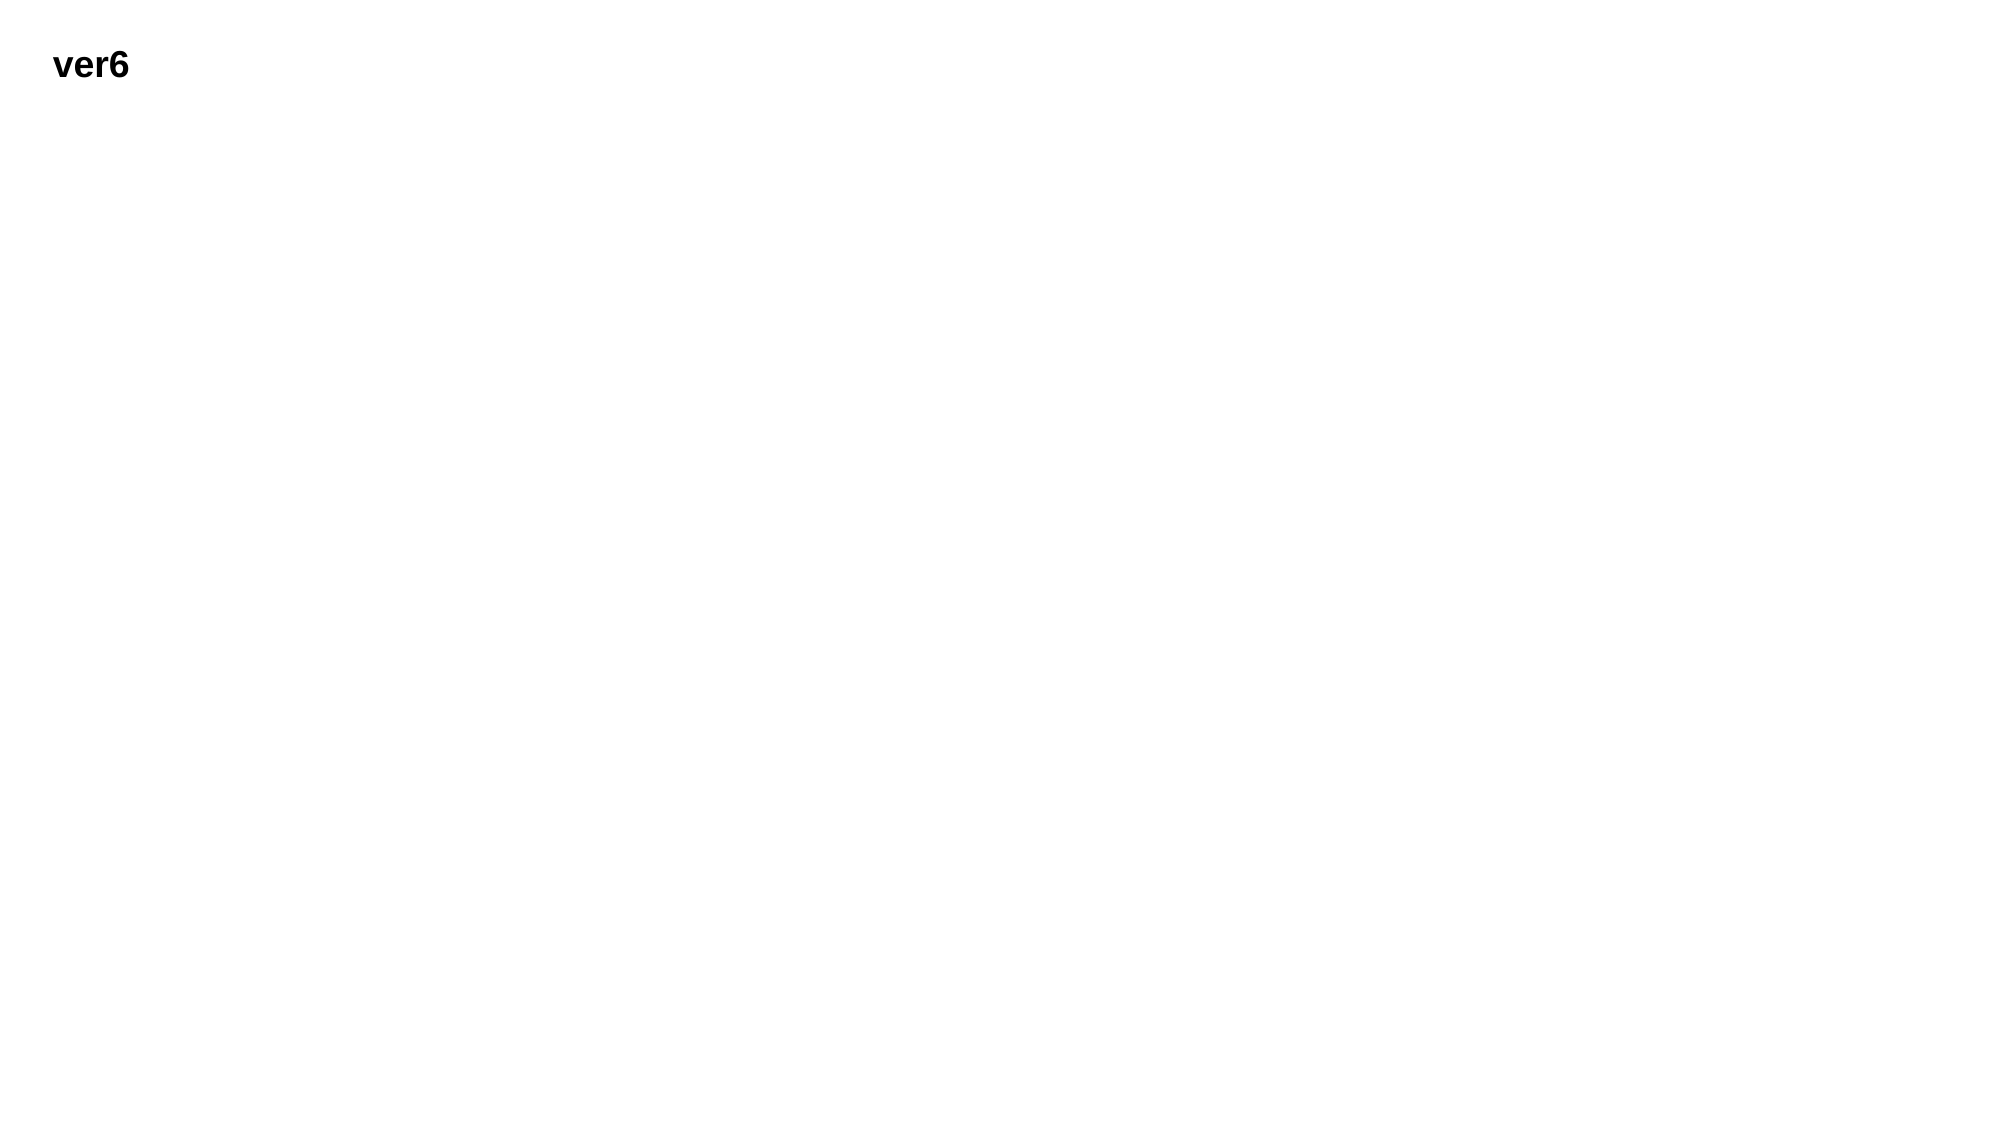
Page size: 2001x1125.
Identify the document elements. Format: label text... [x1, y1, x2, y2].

text_box ver6 [38, 33, 145, 93]
